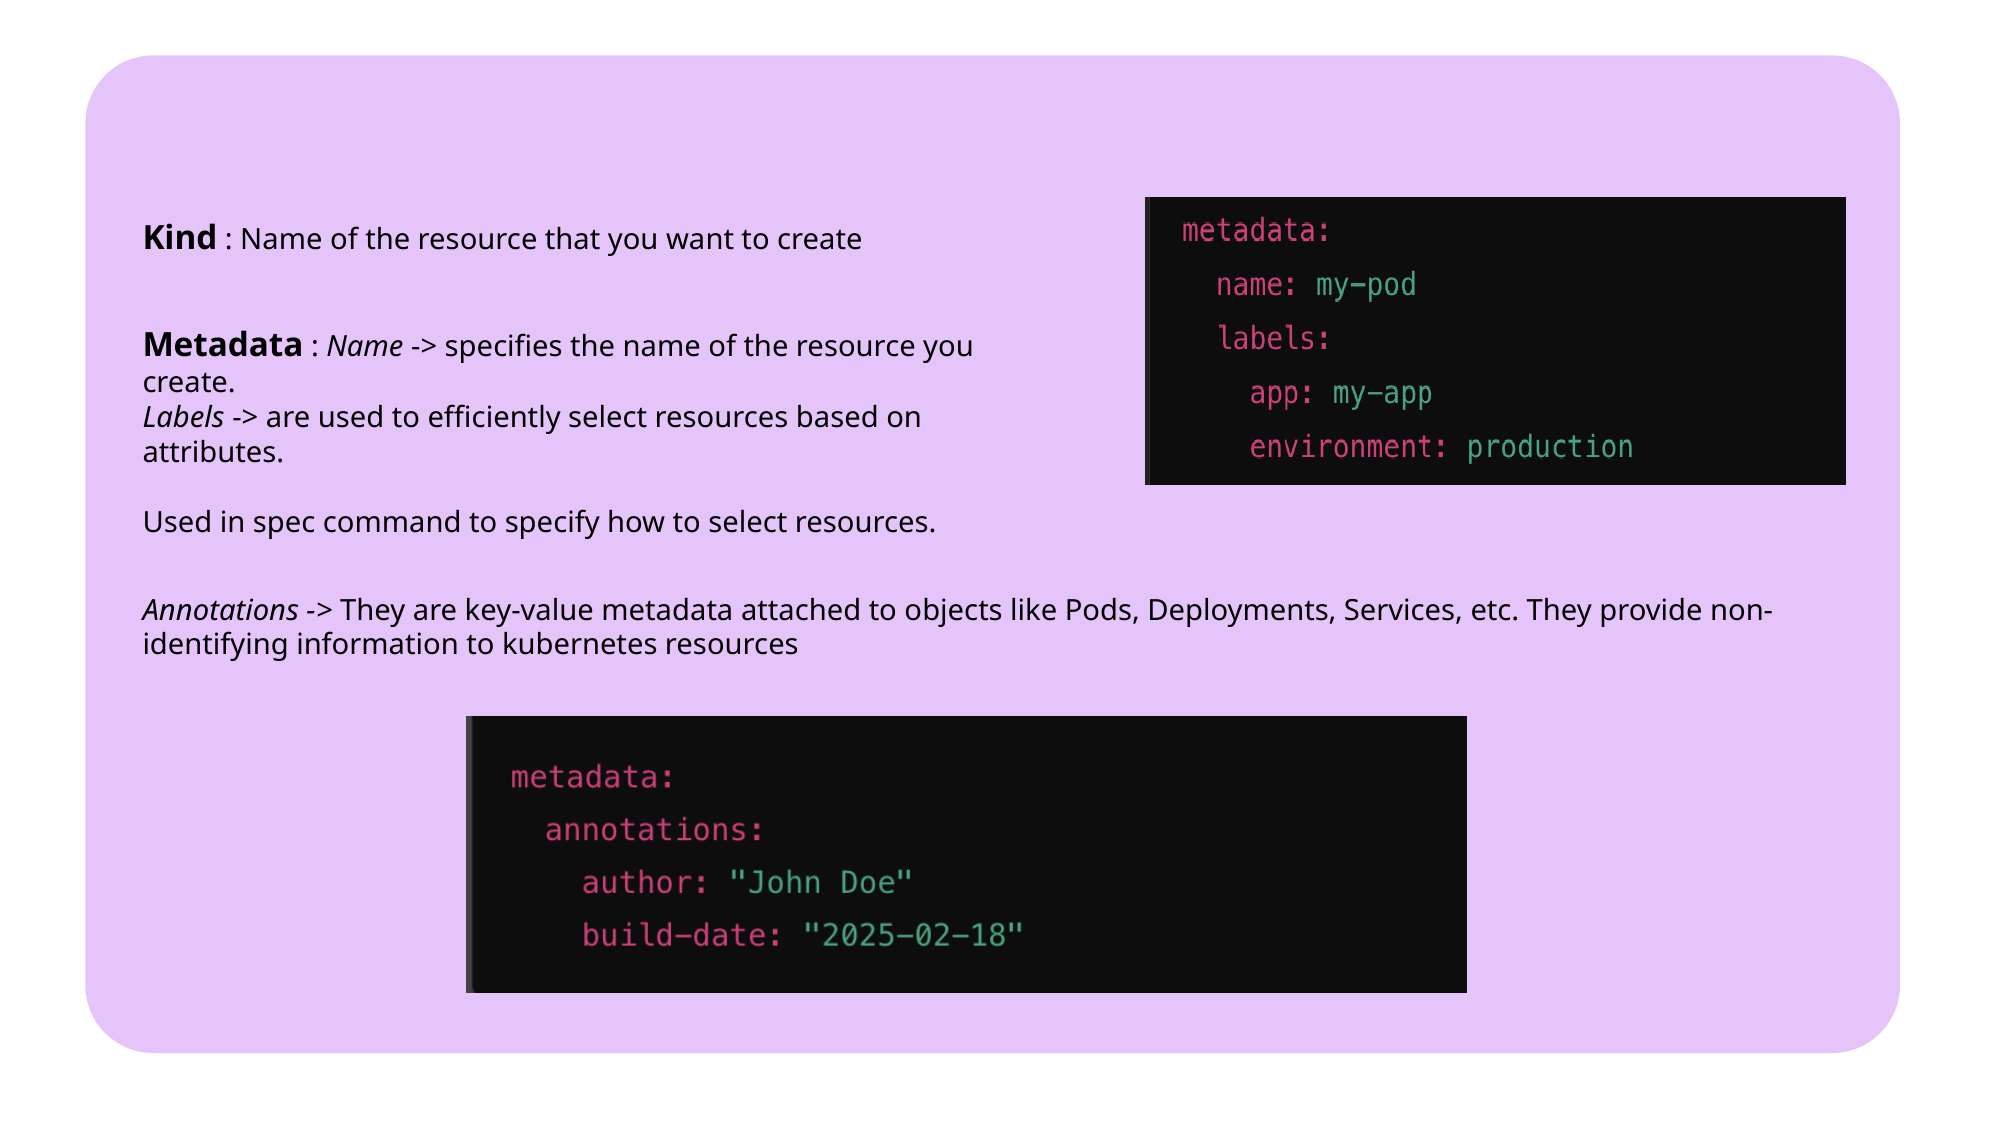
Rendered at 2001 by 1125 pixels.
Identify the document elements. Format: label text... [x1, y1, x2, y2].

picture [466, 716, 1467, 993]
text_box [85, 55, 1900, 1054]
text_box Metadata : Name -> specifies the name of the resource you create. Labels -> are used to efficiently select resources based on attributes. Used in spec command to specify how to select resources. [142, 362, 1054, 485]
text_box [1866, 63, 1879, 73]
picture [1145, 197, 1846, 485]
text_box Annotations -> They are key-value metadata attached to objects like Pods, Deployments, Services, etc. They provide non-identifying information to kubernetes resources [142, 485, 1845, 661]
text_box Kind : Name of the resource that you want to create [142, 80, 1858, 257]
